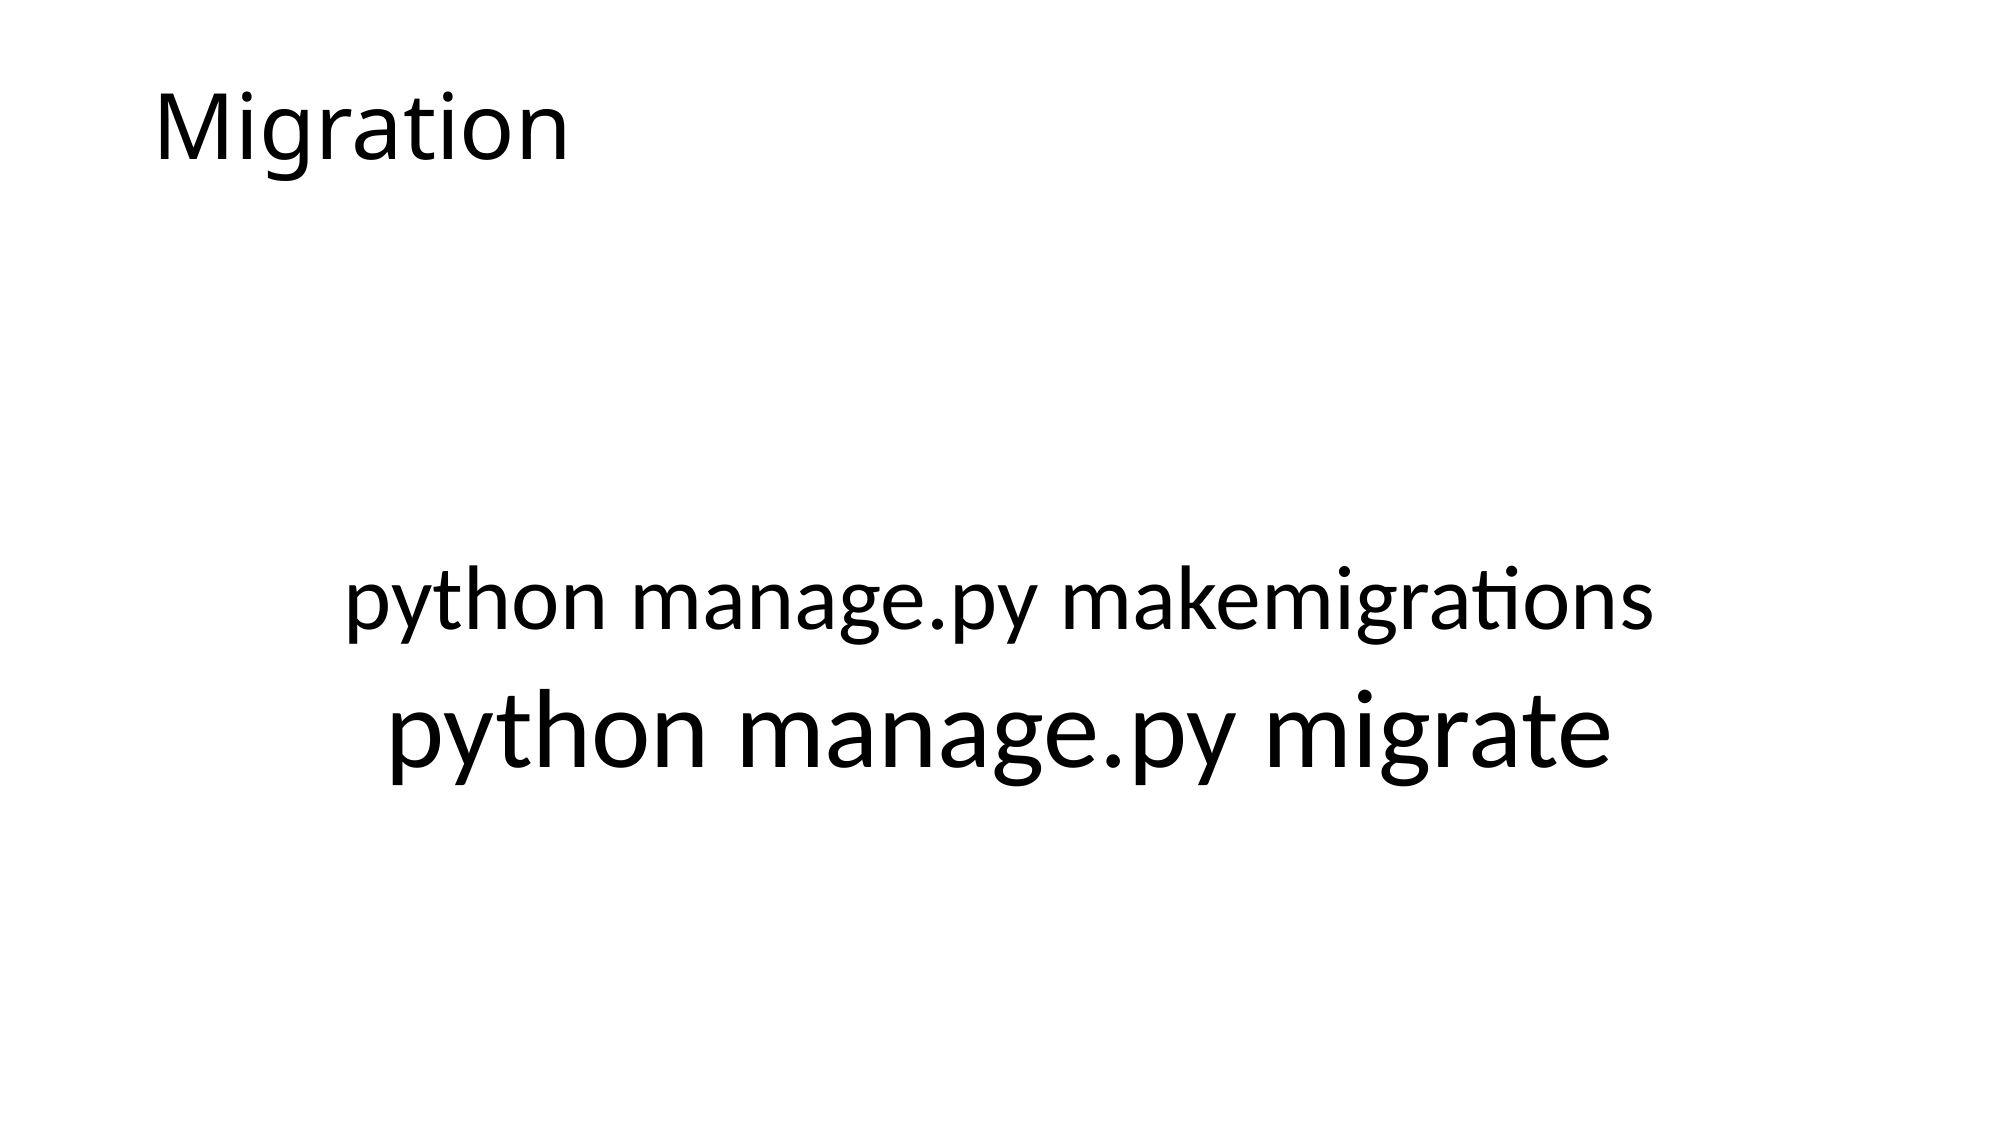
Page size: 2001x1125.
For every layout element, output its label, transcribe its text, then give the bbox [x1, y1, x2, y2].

title Migration [137, 59, 1863, 201]
list python manage.py makemigrations python manage.py migrate [137, 201, 1863, 1014]
